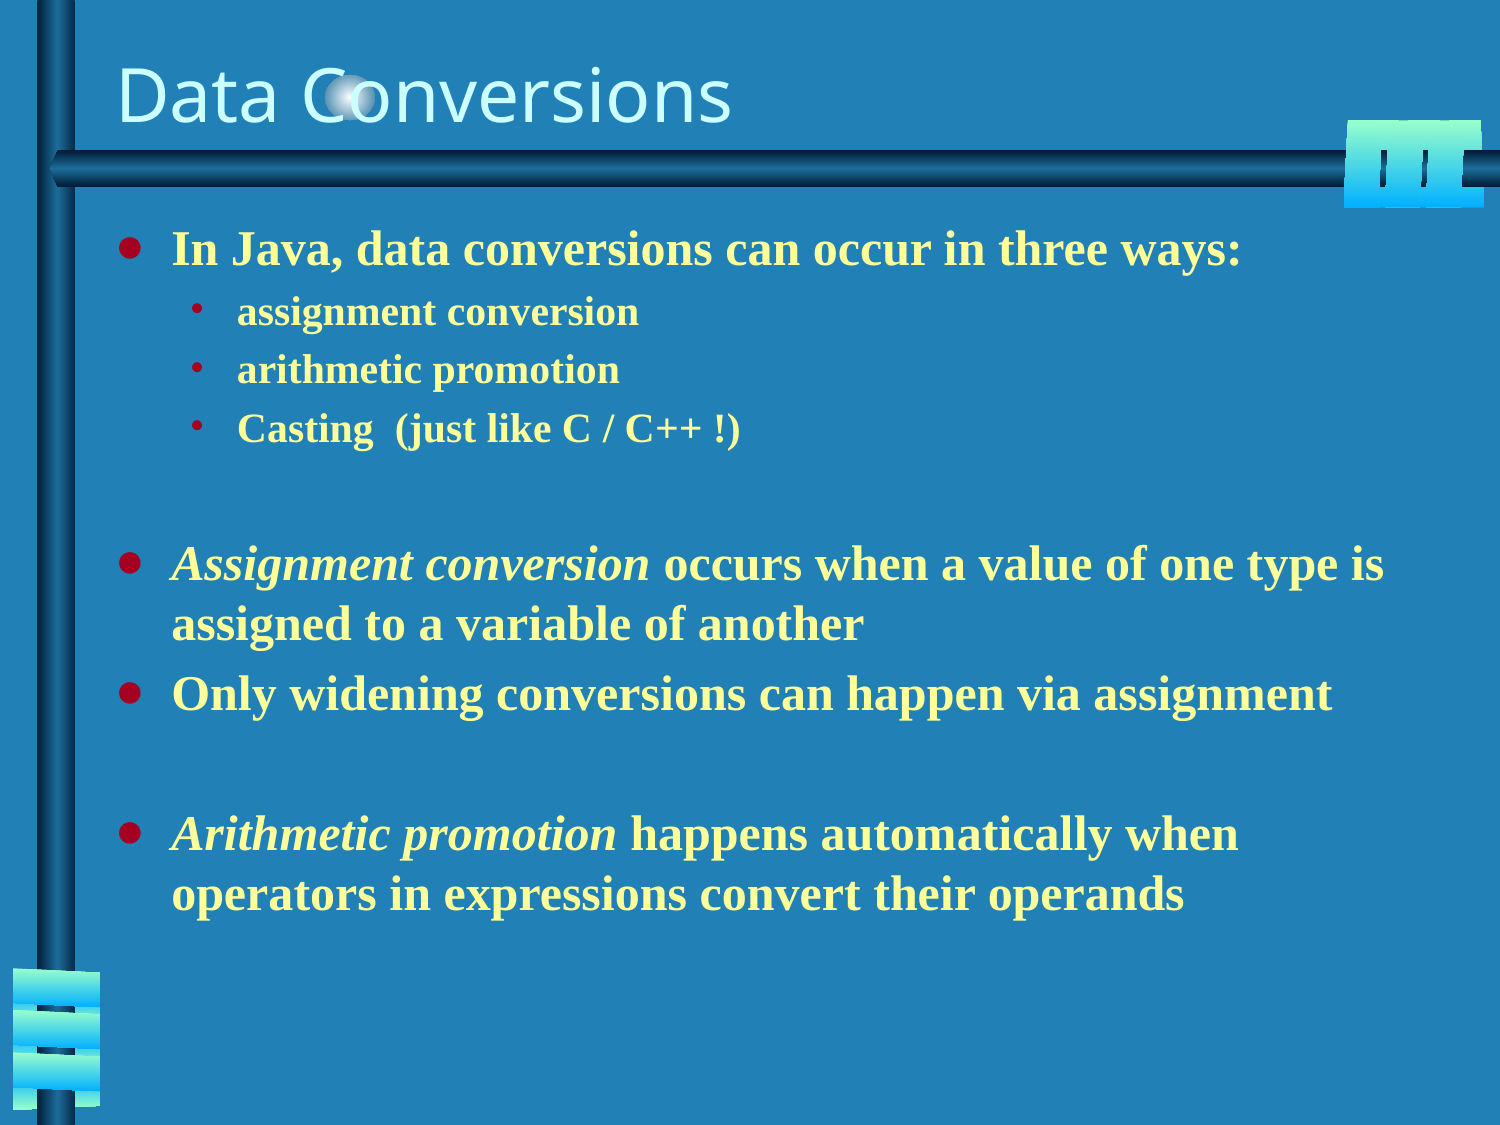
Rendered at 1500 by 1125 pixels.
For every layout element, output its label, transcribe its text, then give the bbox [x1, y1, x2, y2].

list In Java, data conversions can occur in three ways: assignment conversion arithmetic promotion Casting (just like C / C++ !) Assignment conversion occurs when a value of one type is assigned to a variable of another Only widening conversions can happen via assignment Arithmetic promotion happens automatically when operators in expressions convert their operands [99, 207, 1463, 1013]
title Data Conversions [100, 32, 1345, 145]
